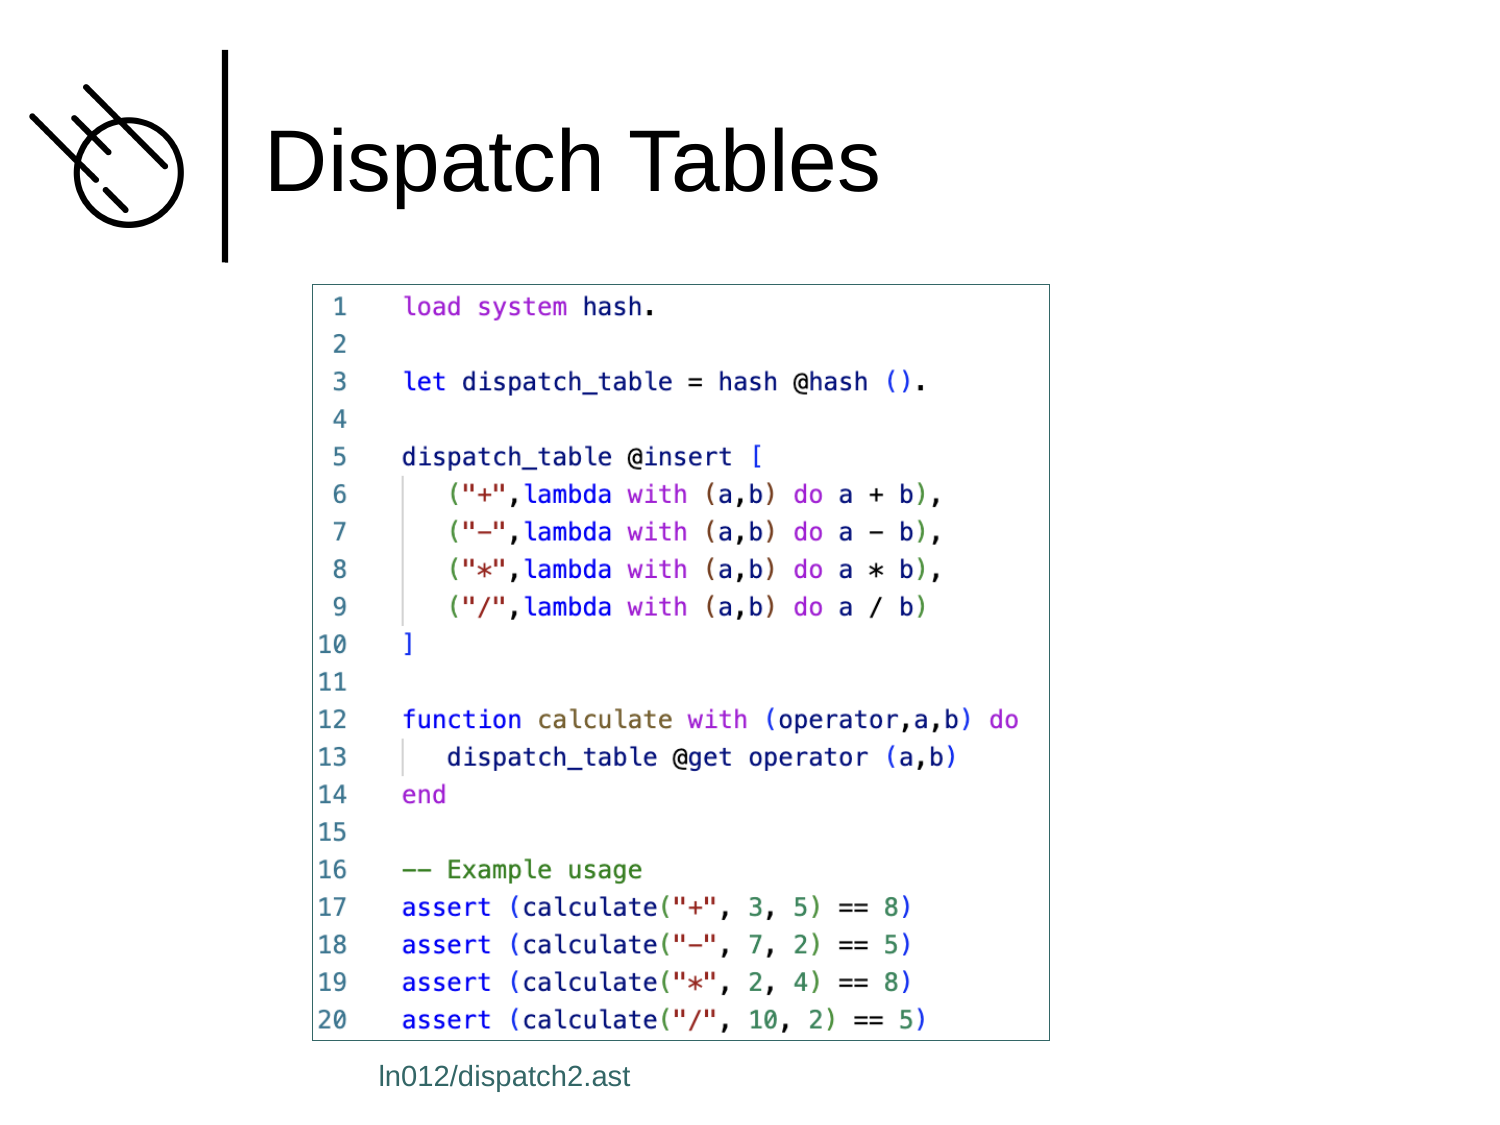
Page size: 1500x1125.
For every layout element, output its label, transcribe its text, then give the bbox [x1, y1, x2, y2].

title Dispatch Tables [249, 31, 1400, 282]
text_box ln012/dispatch2.ast [363, 1050, 647, 1100]
picture [0, 49, 213, 263]
picture [312, 284, 1051, 1042]
